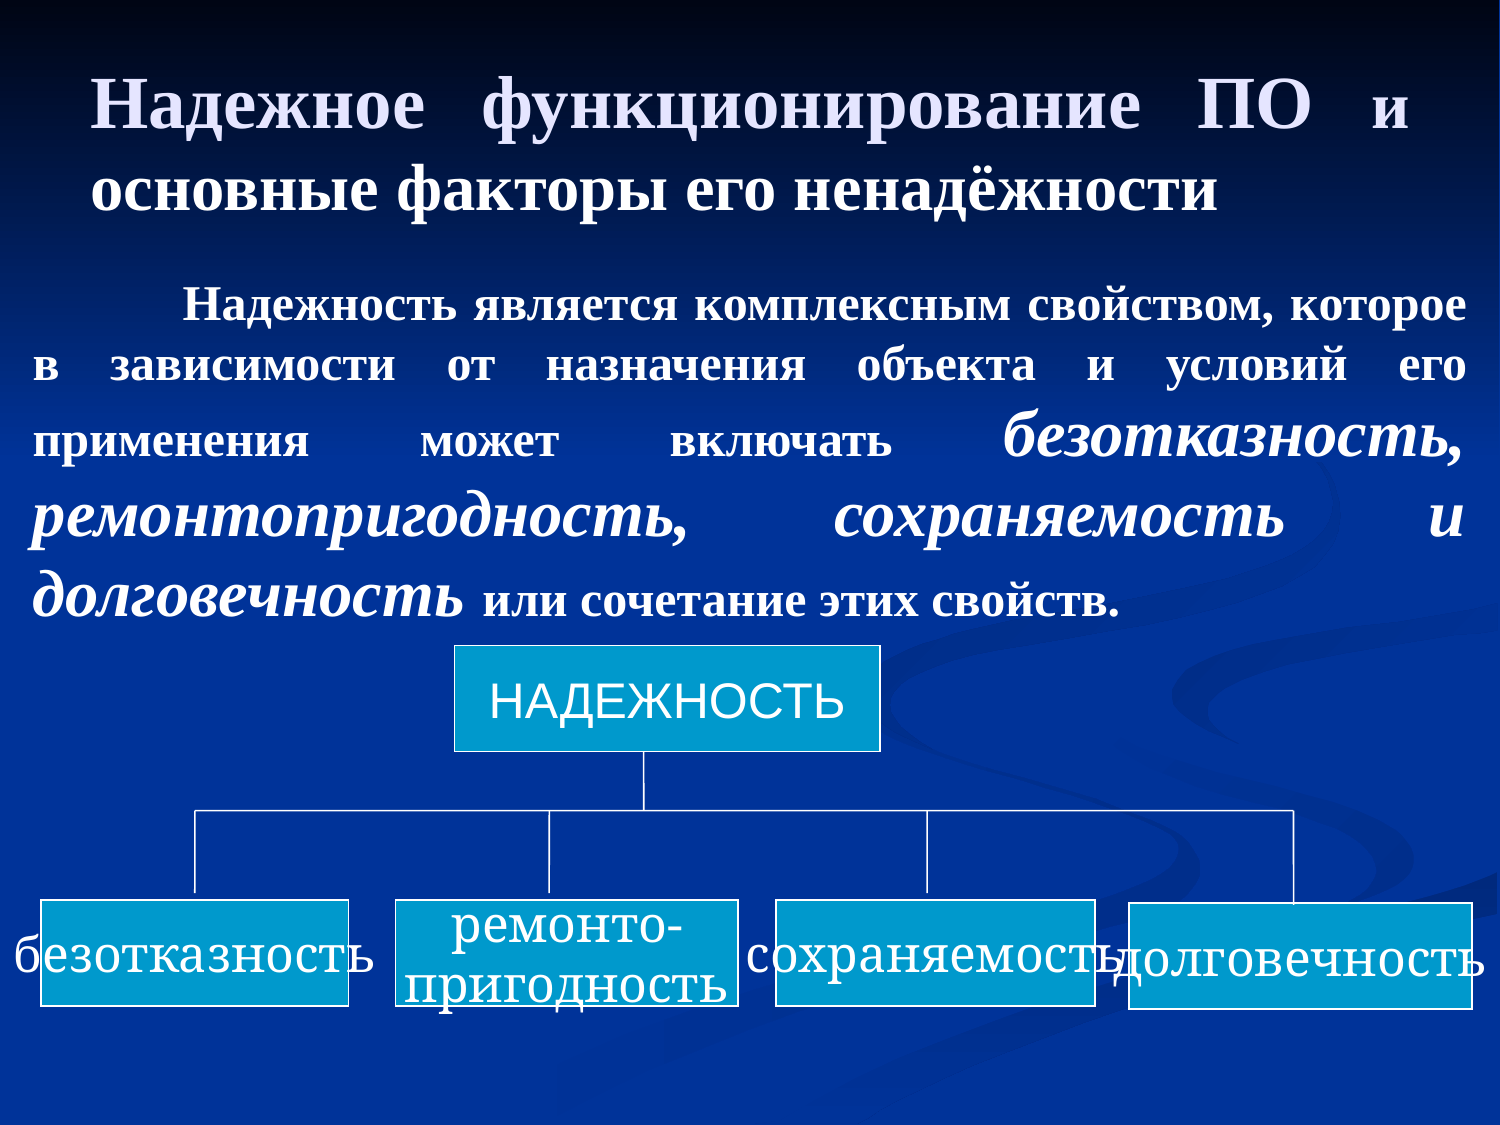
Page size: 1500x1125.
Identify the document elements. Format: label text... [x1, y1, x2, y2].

text_box долговечность [1129, 902, 1472, 1010]
title Надежное функционирование ПО и основные факторы его ненадёжности [75, 45, 1425, 233]
text_box сохраняемость [775, 899, 1095, 1006]
text_box НАДЕЖНОСТЬ [454, 645, 880, 752]
text_box ремонто- пригодность [395, 899, 739, 1006]
text_box безотказность [41, 899, 349, 1006]
list Надежность является комплексным свойством, которое в зависимости от назначения объекта и условий его применения может включать безотказность, ремонтопригодность, сохраняемость и долговечность или сочетание этих свойств. [17, 262, 1483, 1083]
